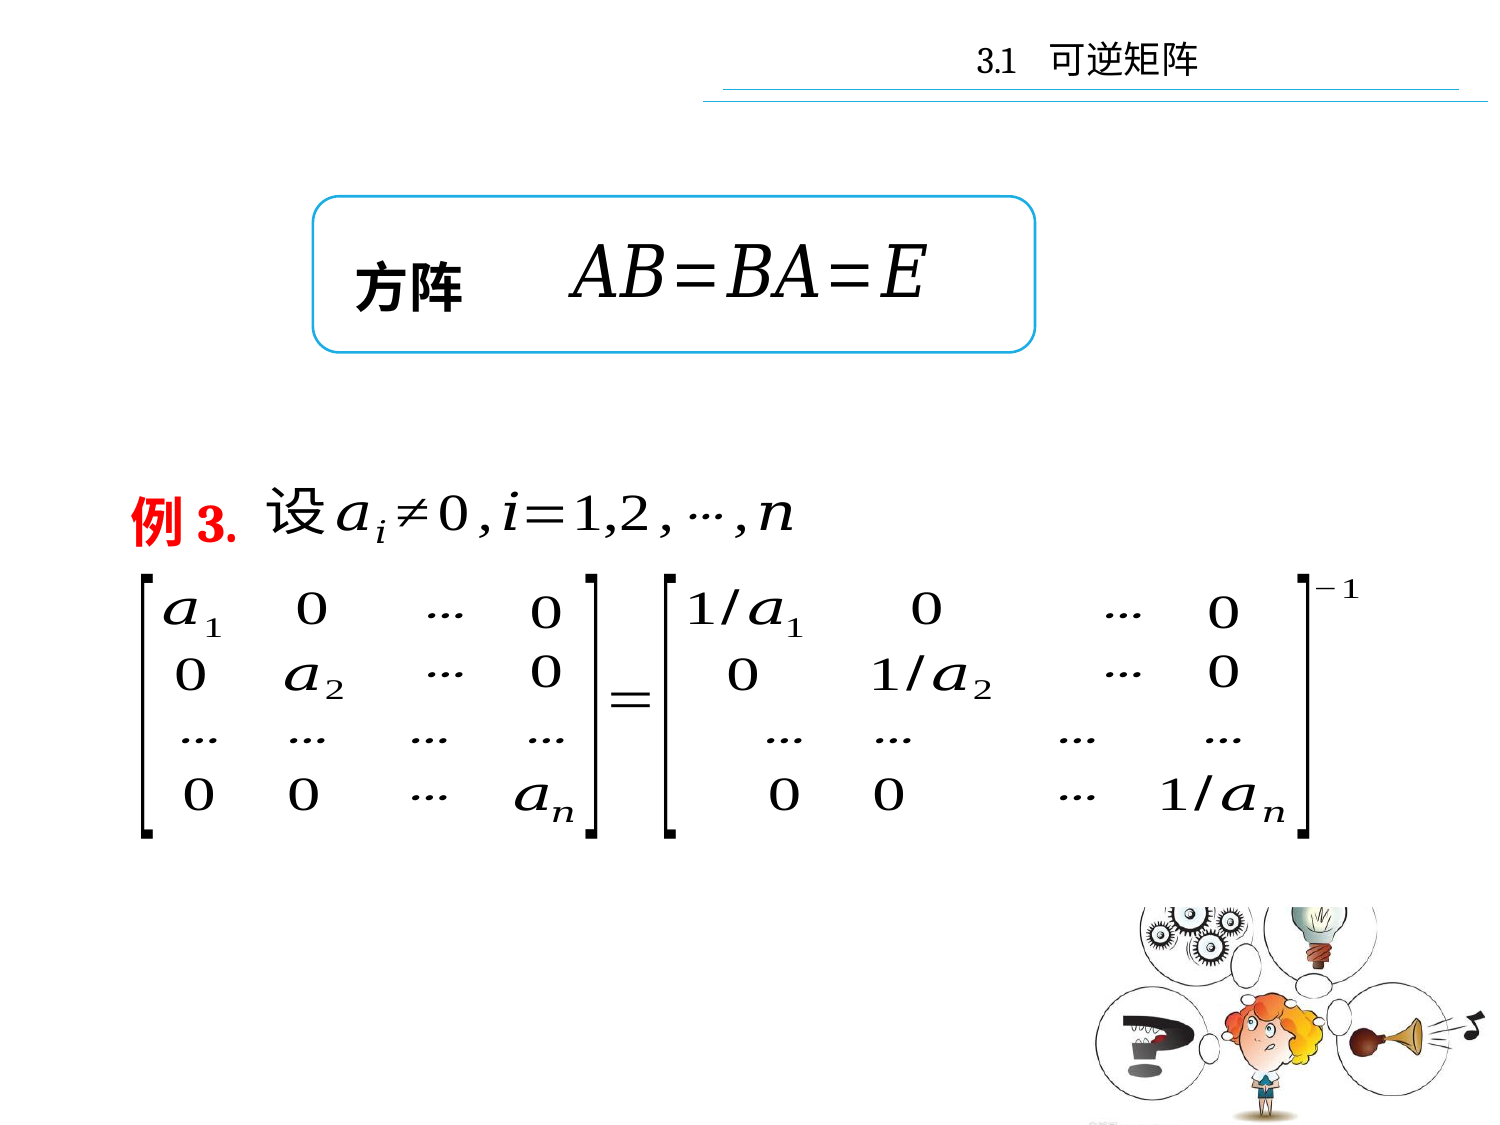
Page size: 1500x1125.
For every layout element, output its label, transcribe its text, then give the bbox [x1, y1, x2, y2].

text_box 例3. [115, 448, 282, 561]
text_box [311, 194, 1037, 354]
picture [1085, 857, 1500, 1125]
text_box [702, 28, 1489, 102]
